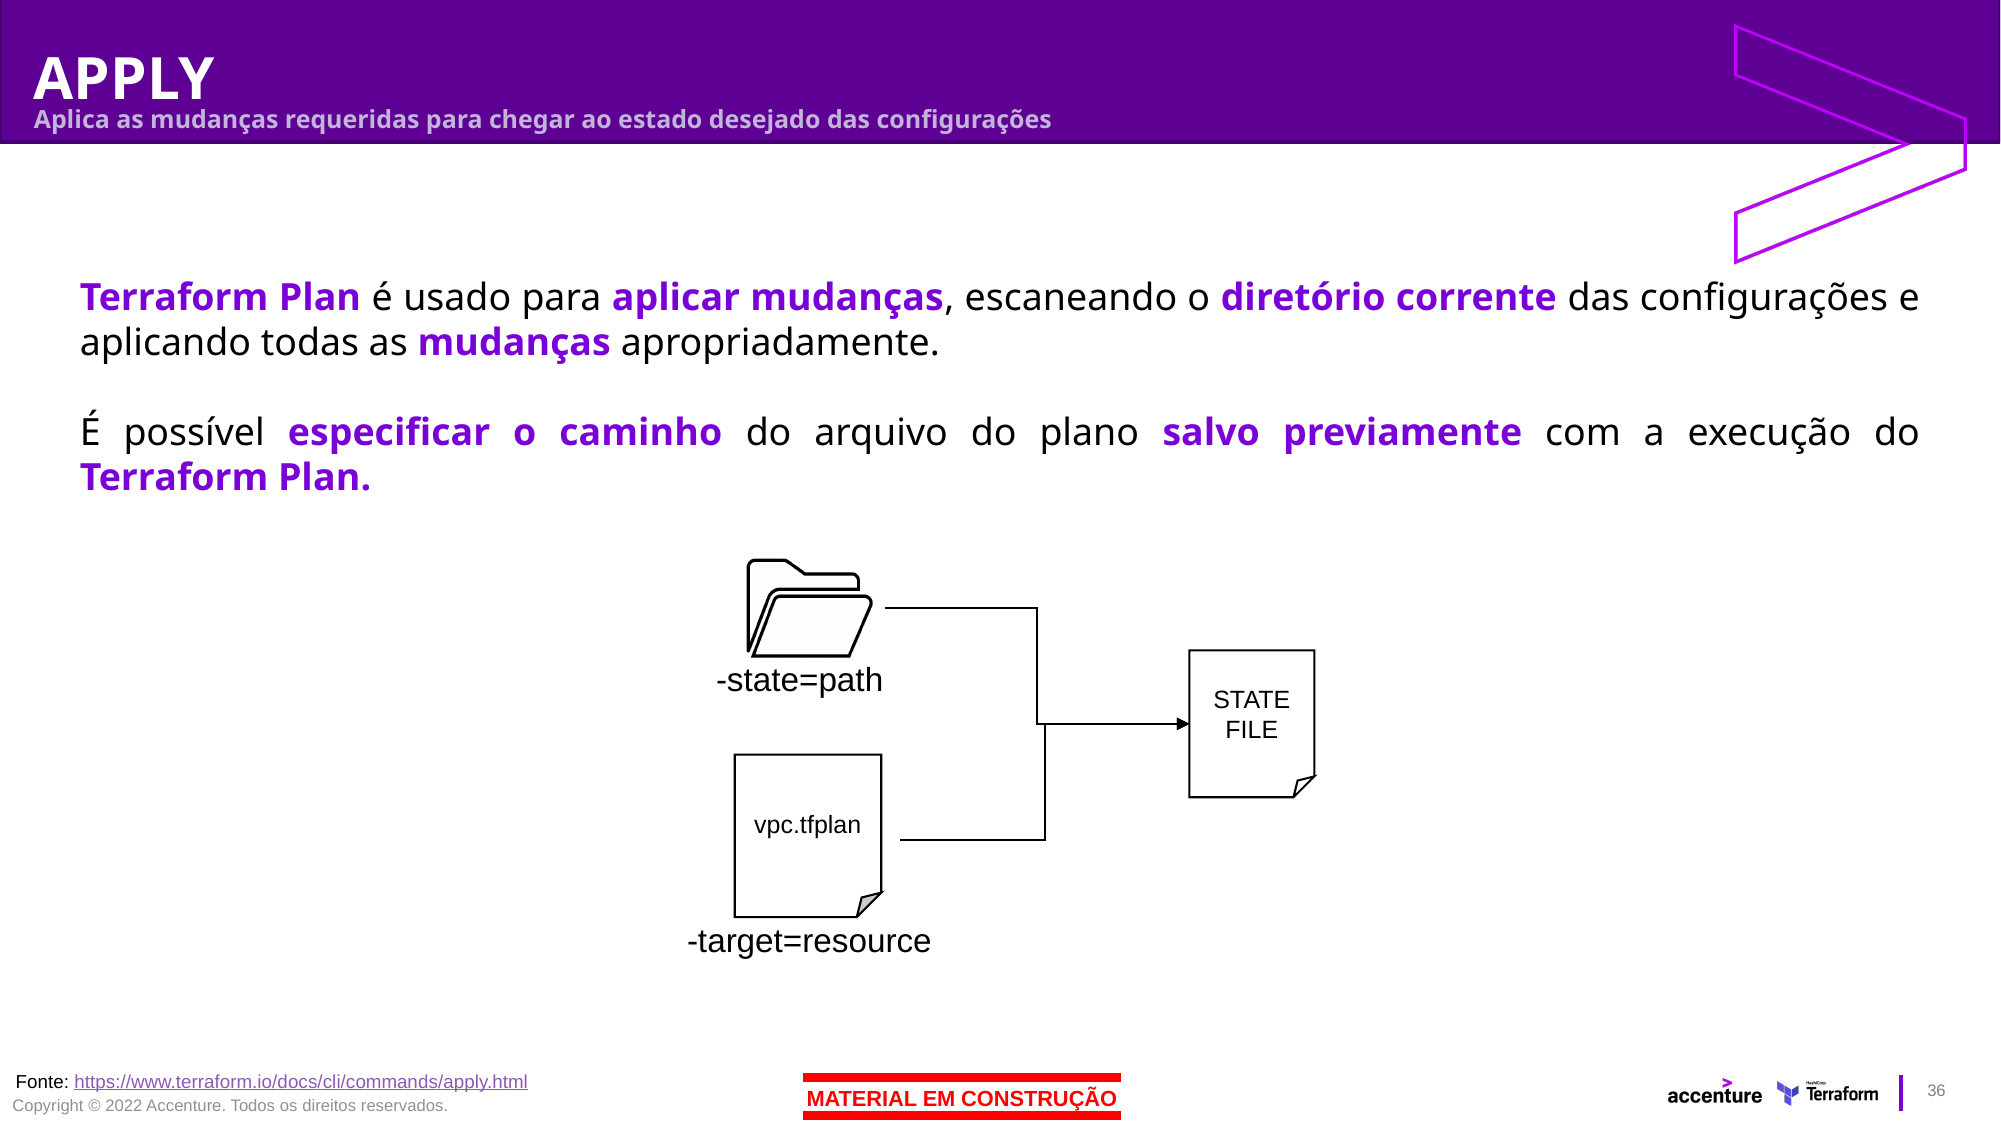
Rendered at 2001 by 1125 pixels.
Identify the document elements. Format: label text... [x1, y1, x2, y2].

picture [1666, 1076, 1763, 1105]
text_box Fonte: https://www.terraform.io/docs/cli/commands/apply.html [15, 1069, 528, 1100]
list Aplica as mudanças requeridas para chegar ao estado desejado das configurações [33, 109, 1689, 196]
title APPLY [33, 55, 1624, 109]
picture [1777, 1081, 1878, 1106]
text_box Terraform Plan é usado para aplicar mudanças, escaneando o diretório corrente das configurações e aplicando todas as mudanças apropriadamente. É possível especificar o caminho do arquivo do plano salvo previamente com a execução do Terraform Plan. [79, 272, 1921, 506]
picture [1734, 22, 1967, 266]
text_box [685, 526, 1315, 968]
